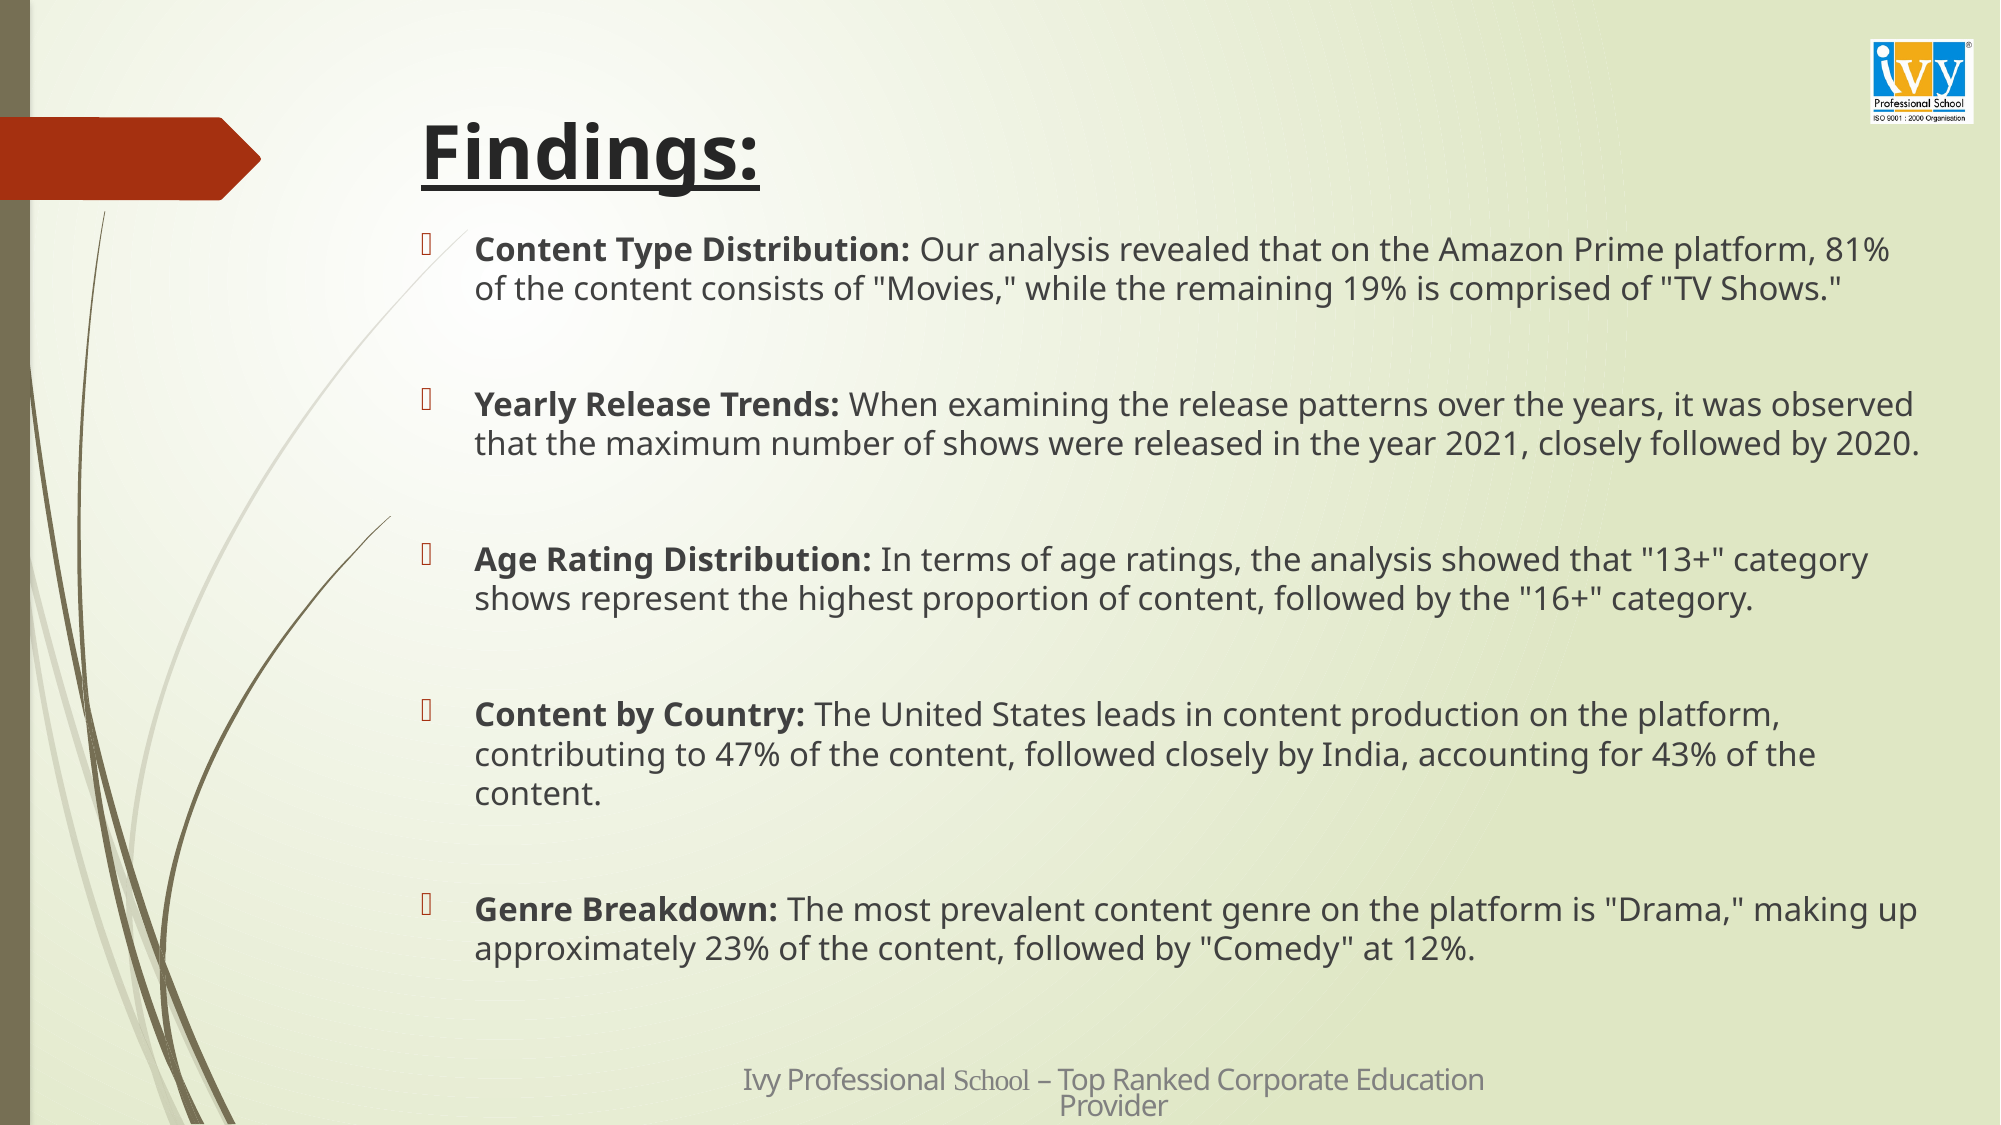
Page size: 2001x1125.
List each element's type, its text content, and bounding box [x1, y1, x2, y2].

text_box [1870, 39, 1974, 125]
text_box Ivy Professional School – Top Ranked Corporate Education Provider [697, 993, 1531, 1125]
list Content Type Distribution: Our analysis revealed that on the Amazon Prime platform, 81% of the content consists of "Movies," while the remaining 19% is comprised of "TV Shows." Yearly Release Trends: When examining the release patterns over the years, it was observed that the maximum number of shows were released in the year 2021, closely followed by 2020. Age Rating Distribution: In terms of age ratings, the analysis showed that "13+" category shows represent the highest proportion of content, followed by the "16+" category. Content by Country: The United States leads in content production on the platform, contributing to 47% of the content, followed closely by India, accounting for 43% of the content. Genre Breakdown: The most prevalent content genre on the platform is "Drama," making up approximately 23% of the content, followed by "Comedy" at 12%. [405, 220, 1942, 1044]
title Findings: [405, 97, 1888, 206]
